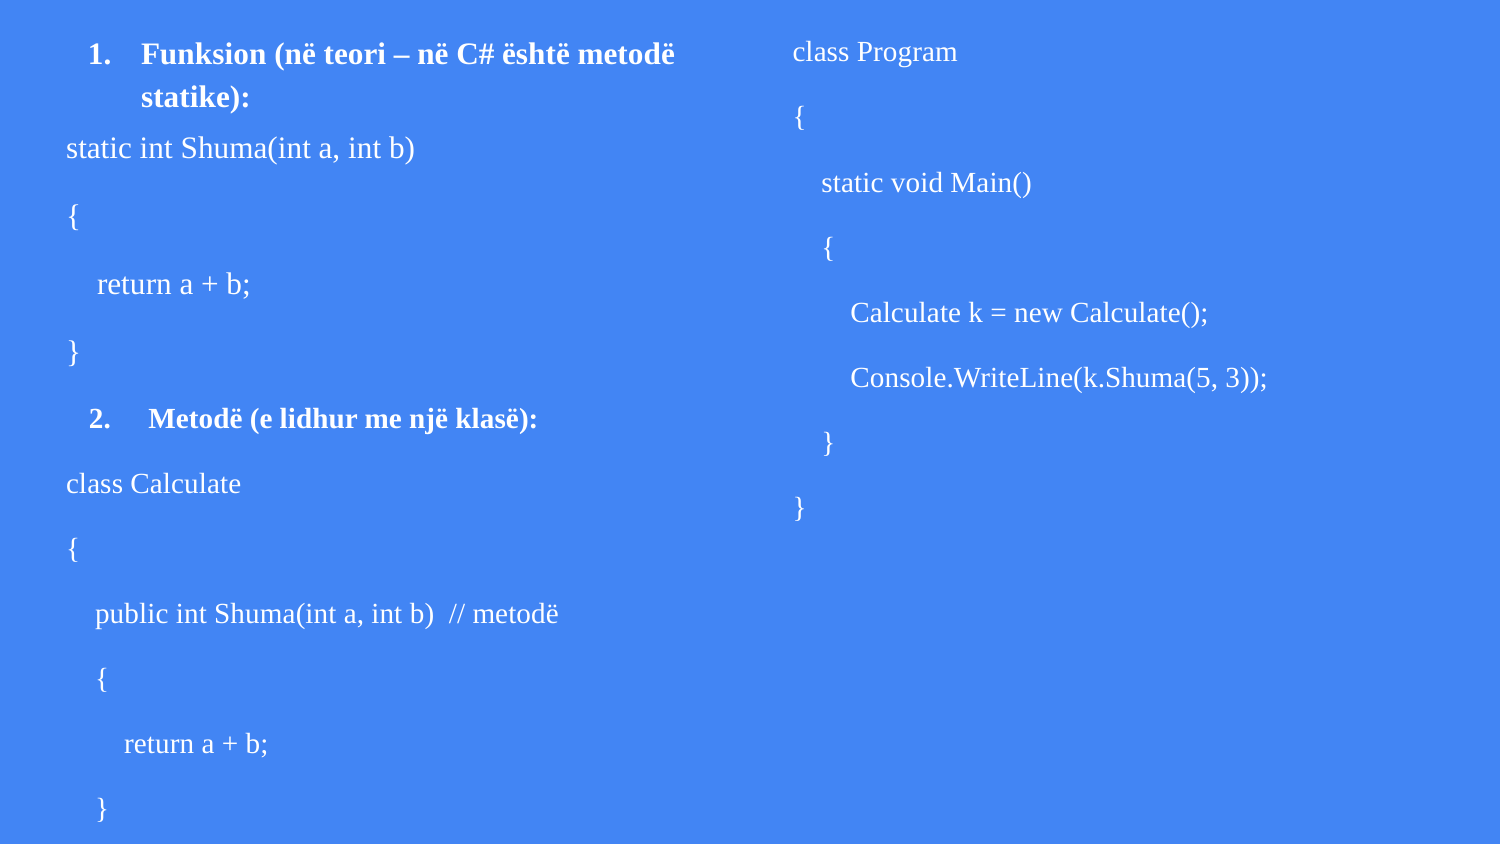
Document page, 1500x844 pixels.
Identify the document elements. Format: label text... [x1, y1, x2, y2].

text_box class Program { static void Main() { Calculate k = new Calculate(); Console.WriteLine(k.Shuma(5, 3)); } } [777, 12, 1461, 844]
text_box Funksion (në teori – në C# është metodë statike): static int Shuma(int a, int b) { return a + b; } Metodë (e lidhur me një klasë): class Calculate { public int Shuma(int a, int b) // metodë { return a + b; } } [51, 12, 735, 805]
